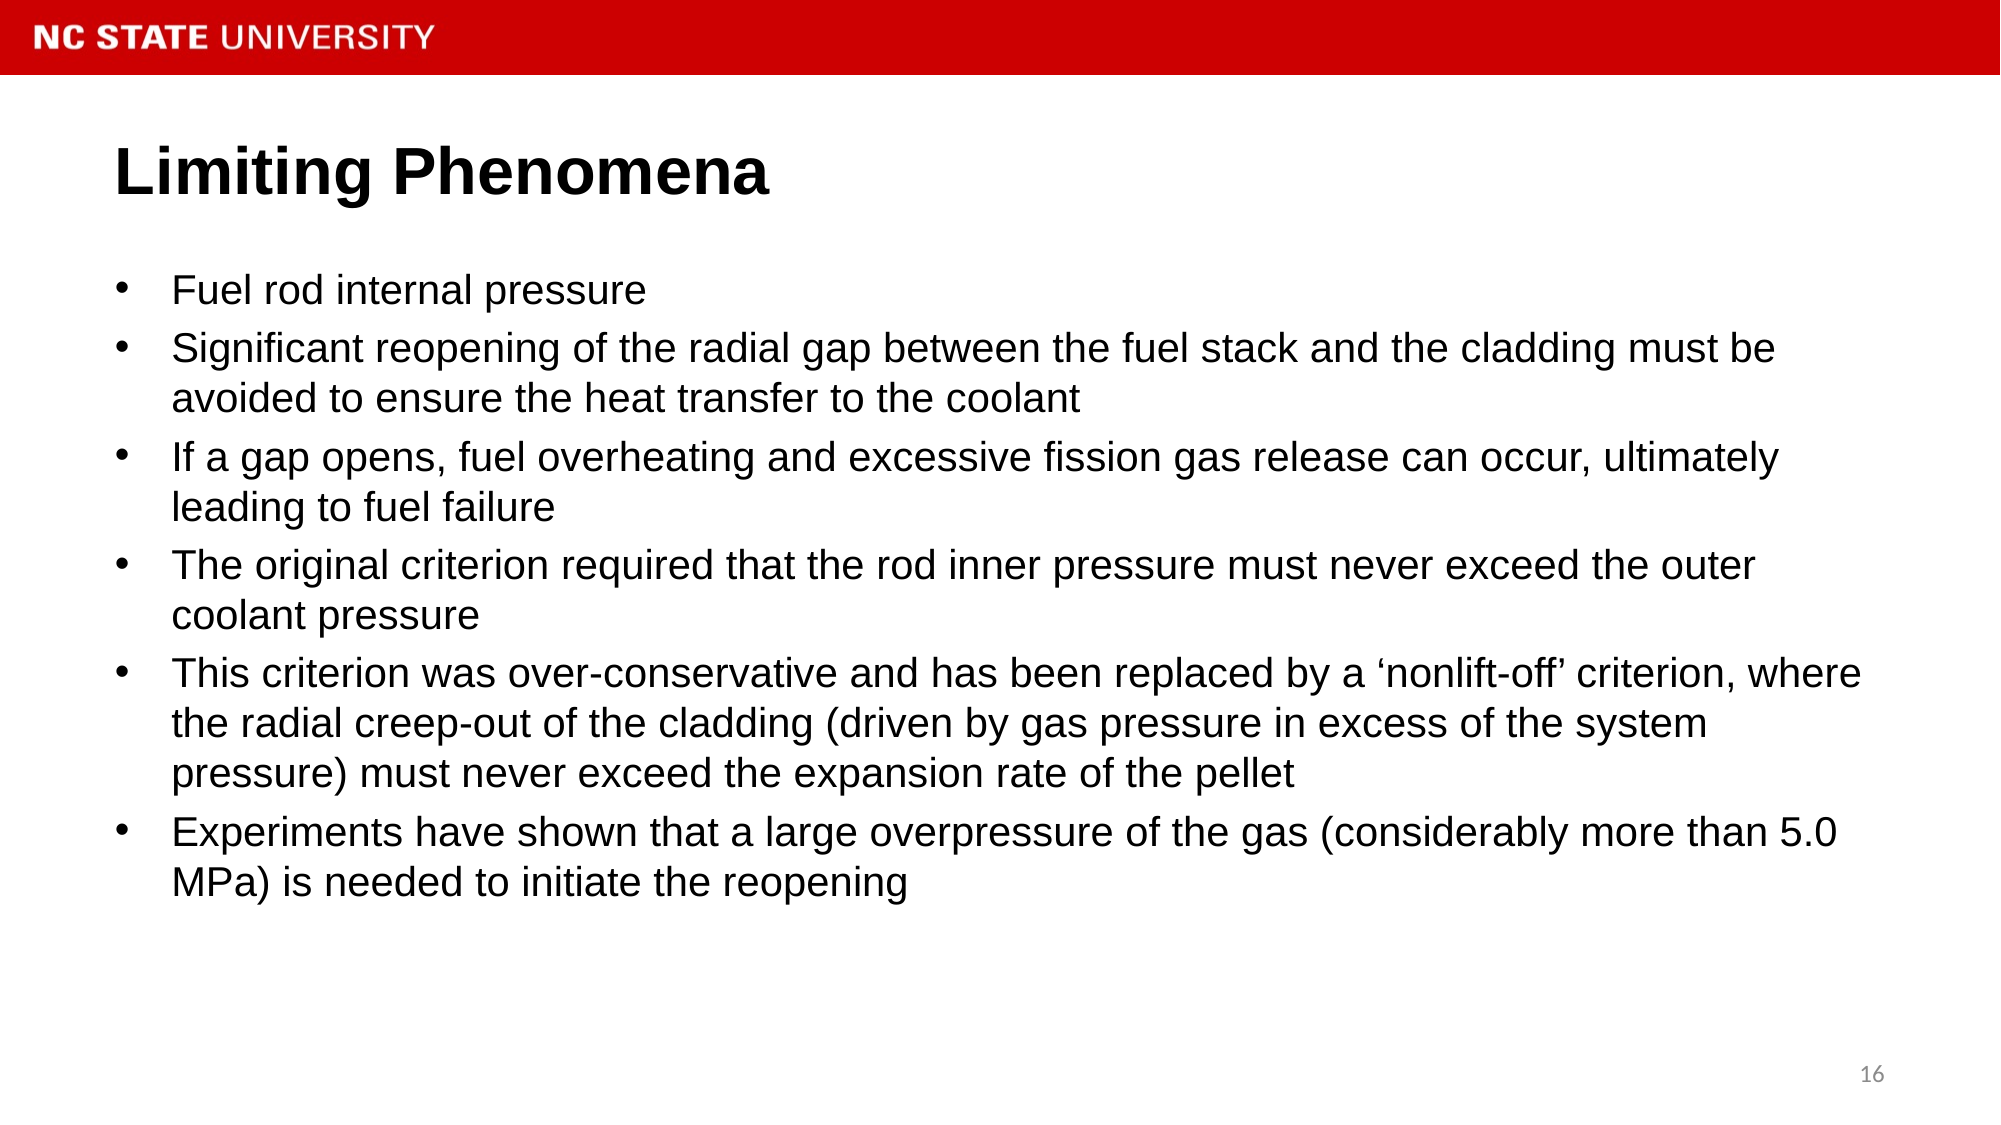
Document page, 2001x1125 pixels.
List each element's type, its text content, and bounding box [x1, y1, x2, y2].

title Limiting Phenomena [99, 79, 1900, 255]
list Fuel rod internal pressure Significant reopening of the radial gap between the fuel stack and the cladding must be avoided to ensure the heat transfer to the coolant If a gap opens, fuel overheating and excessive fission gas release can occur, ultimately leading to fuel failure The original criterion required that the rod inner pressure must never exceed the outer coolant pressure This criterion was over-conservative and has been replaced by a ‘nonlift-off’ criterion, where the radial creep-out of the cladding (driven by gas pressure in excess of the system pressure) must never exceed the expansion rate of the pellet Experiments have shown that a large overpressure of the gas (considerably more than 5.0 MPa) is needed to initiate the reopening [99, 255, 1900, 1005]
slide_number 16 [1433, 1042, 1900, 1103]
picture [0, 0, 2000, 75]
